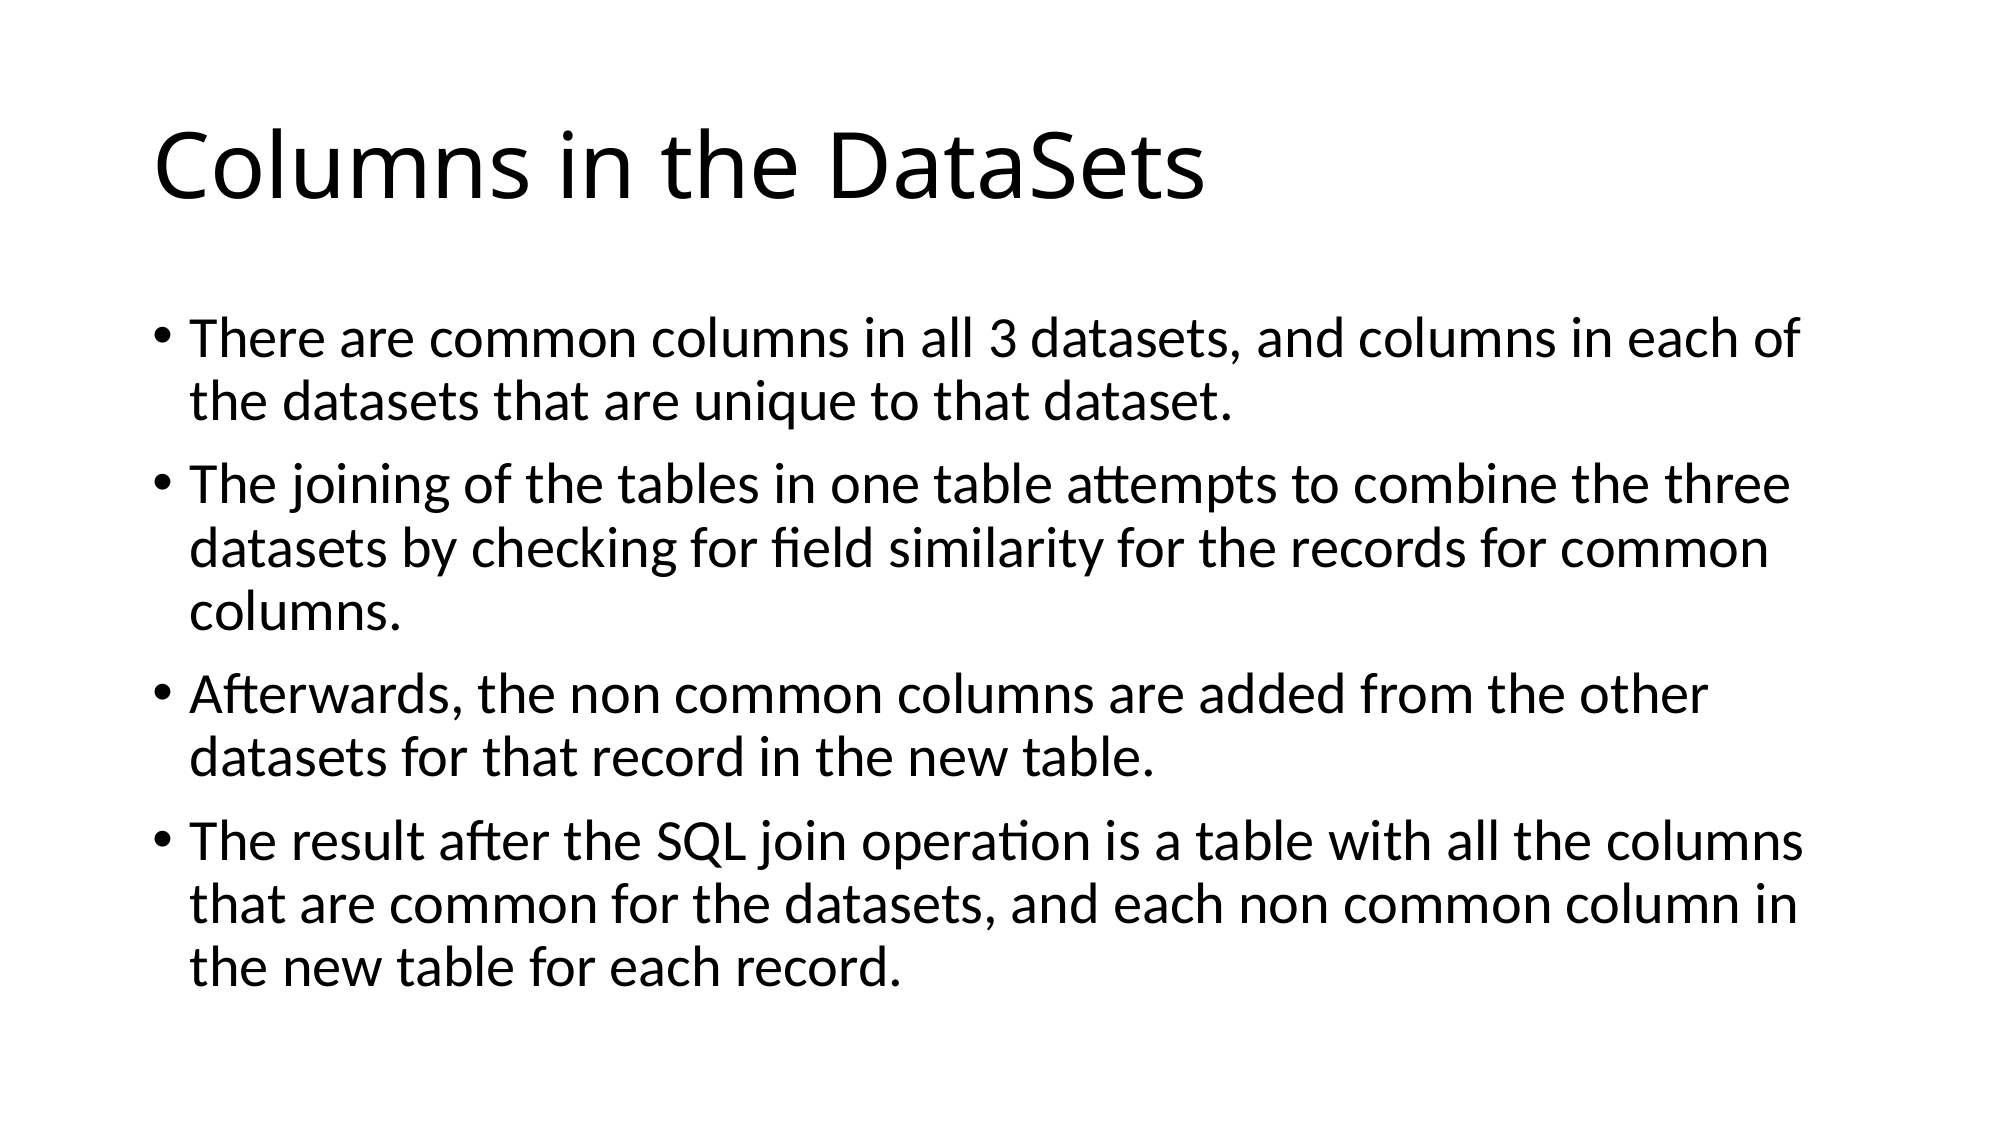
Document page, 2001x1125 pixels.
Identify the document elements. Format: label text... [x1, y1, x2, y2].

title Columns in the DataSets [137, 59, 1863, 278]
list There are common columns in all 3 datasets, and columns in each of the datasets that are unique to that dataset. The joining of the tables in one table attempts to combine the three datasets by checking for field similarity for the records for common columns. Afterwards, the non common columns are added from the other datasets for that record in the new table. The result after the SQL join operation is a table with all the columns that are common for the datasets, and each non common column in the new table for each record. [137, 299, 1863, 1014]
